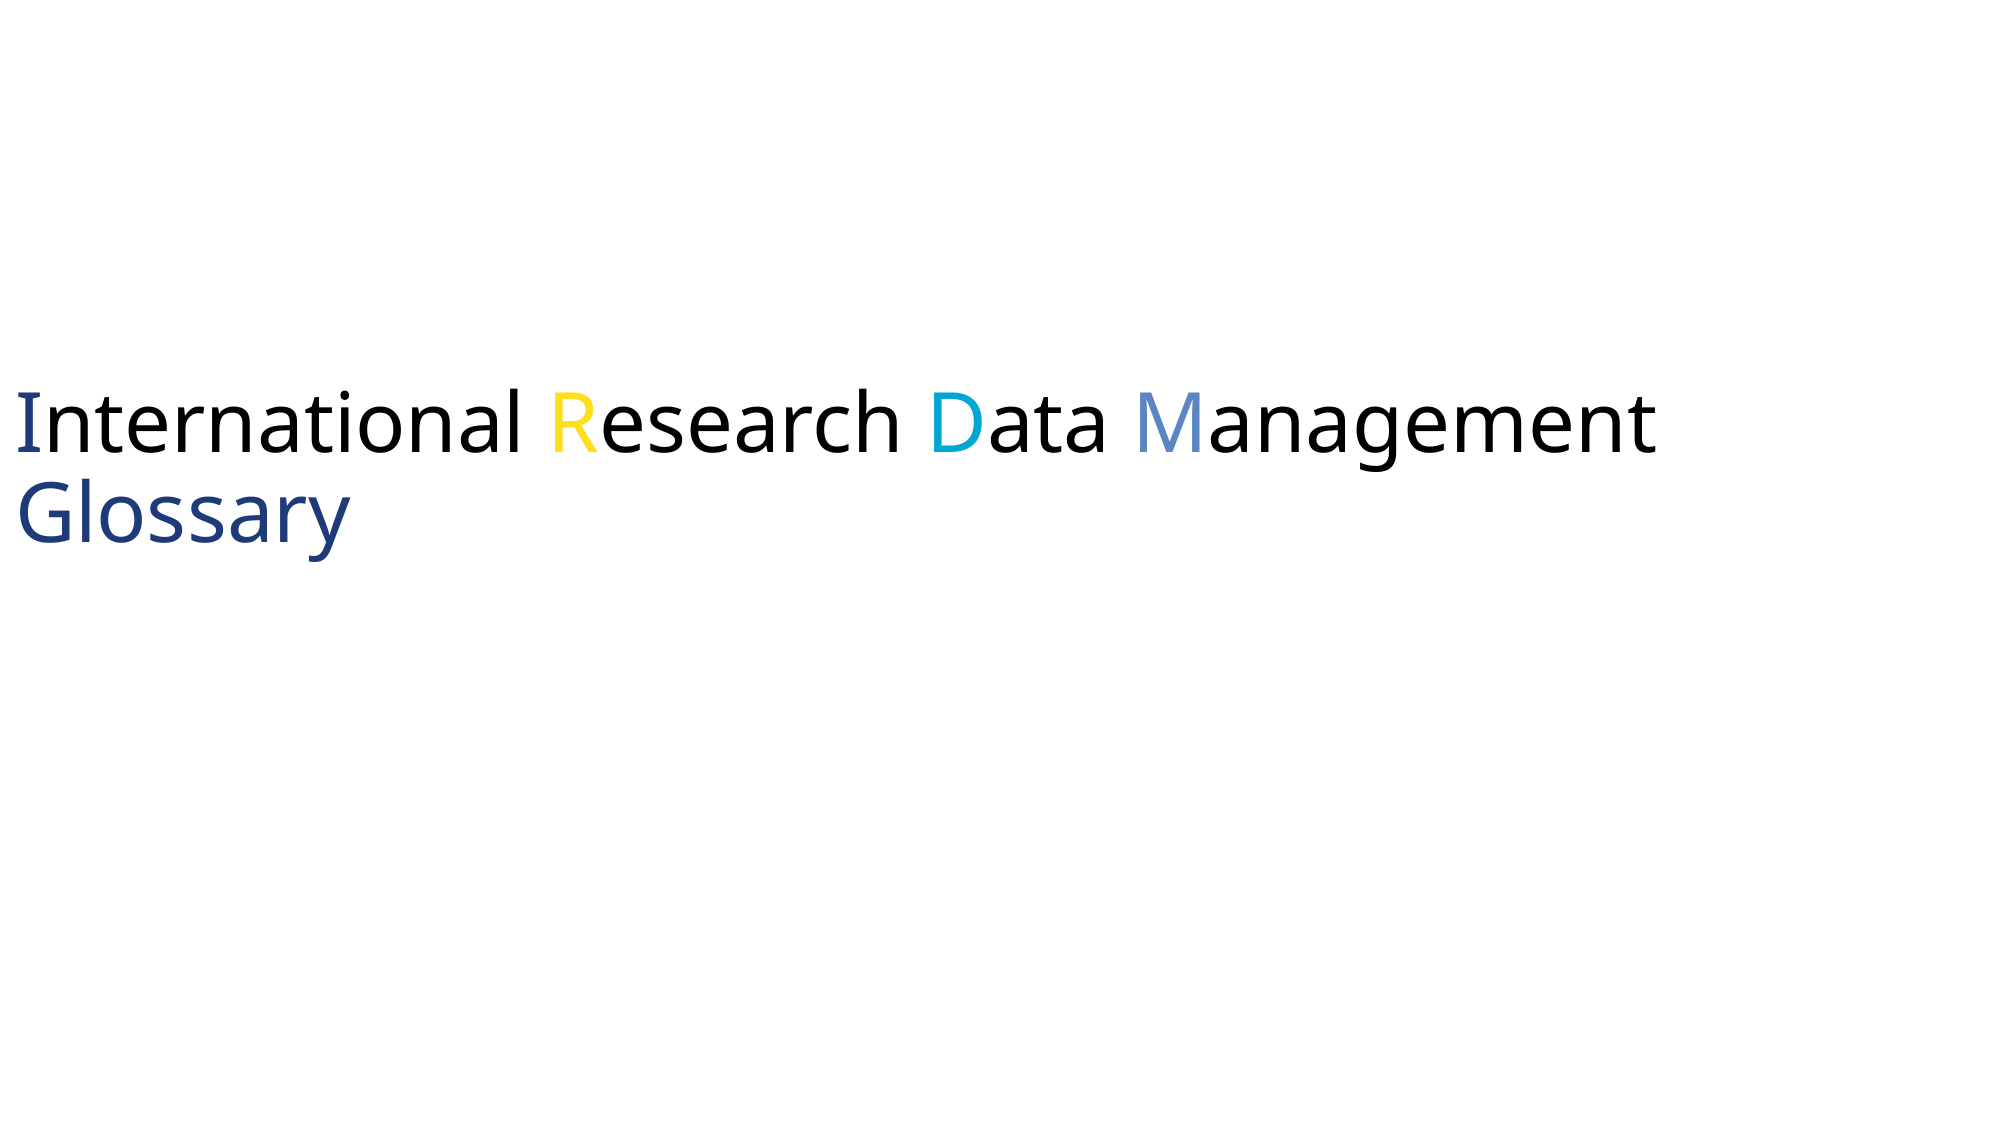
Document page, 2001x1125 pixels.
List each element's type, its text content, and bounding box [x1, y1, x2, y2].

text_box International Research Data Management Glossary [0, 275, 2000, 667]
